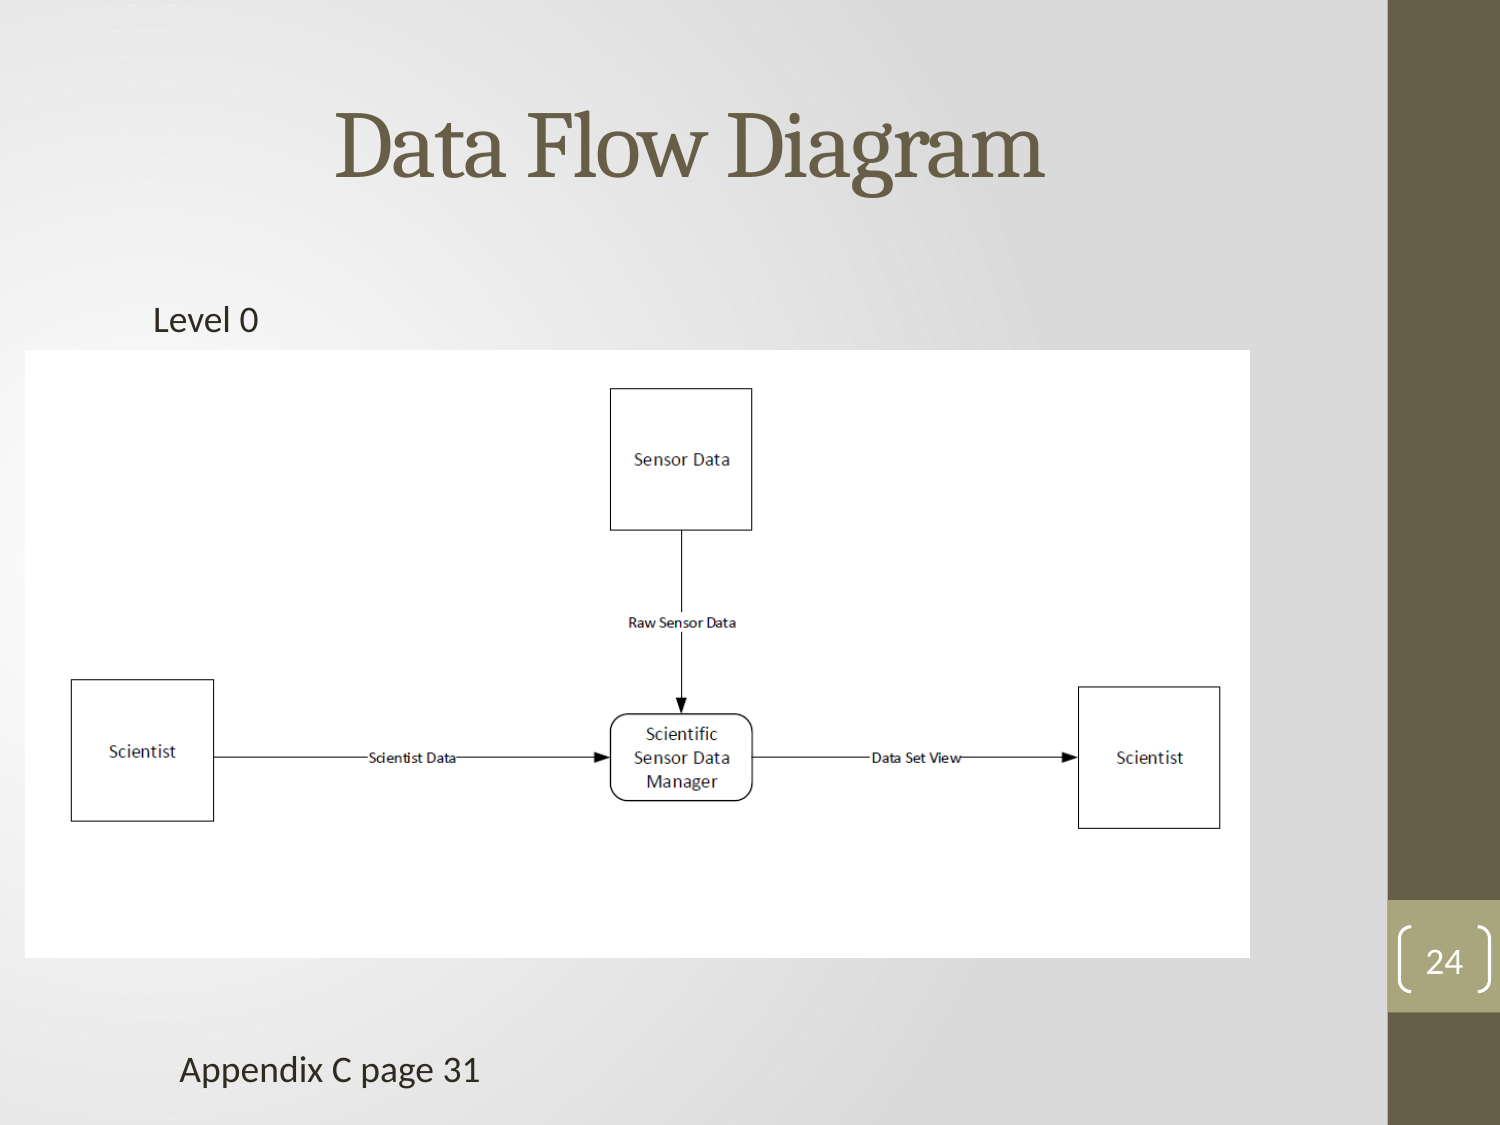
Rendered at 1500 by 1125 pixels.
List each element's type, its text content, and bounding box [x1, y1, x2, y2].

text_box Appendix C page 31 [164, 1037, 496, 1098]
slide_number 24 [1397, 925, 1492, 994]
text_box Level 0 [138, 287, 274, 342]
title Data Flow Diagram [75, 45, 1325, 233]
picture [24, 349, 1251, 958]
